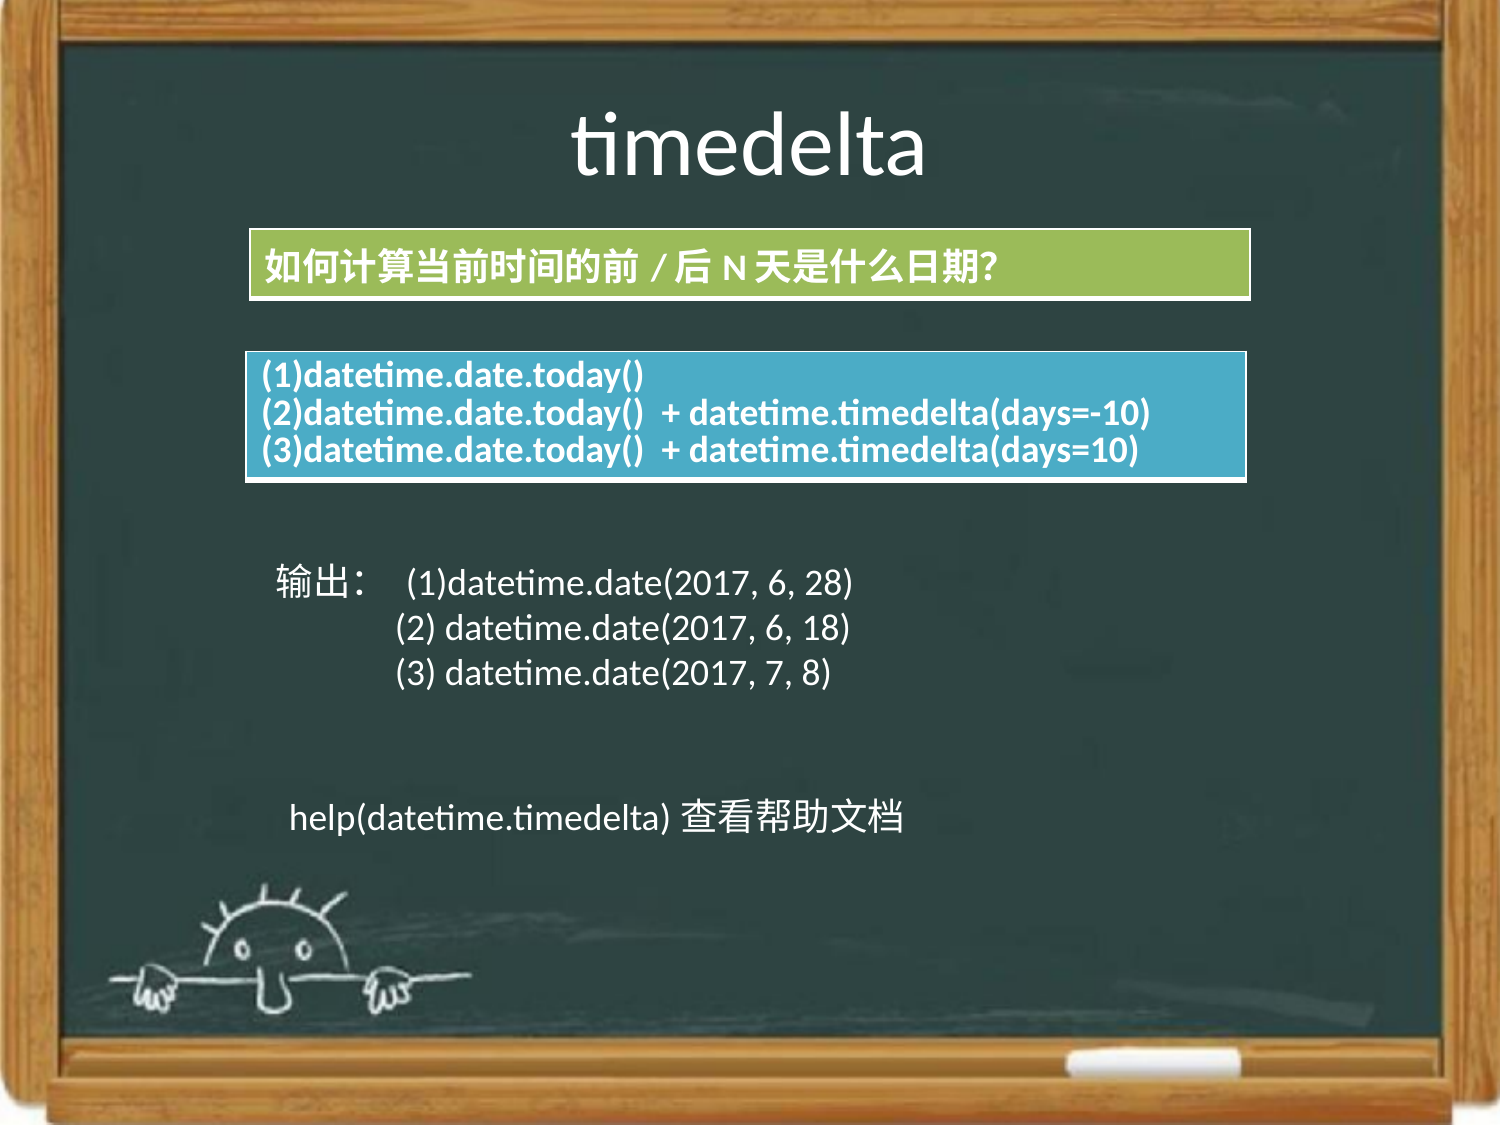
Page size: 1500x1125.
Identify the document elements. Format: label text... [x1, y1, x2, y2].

table_header 如何计算当前时间的前/后N天是什么日期？ [251, 230, 1249, 296]
text_box 输出： (1)datetime.date(2017, 6, 28) (2) datetime.date(2017, 6, 18) (3) datetime.date(2017, 7, 8) [261, 550, 869, 701]
table_header (1)datetime.date.today() (2)datetime.date.today() + datetime.timedelta(days=-10) (3)datetime.date.today() + datetime.timedelta(days=10) [247, 352, 1245, 477]
text_box help(datetime.timedelta)查看帮助文档 [257, 785, 921, 845]
picture [0, 0, 1500, 1125]
title timedelta [75, 45, 1425, 233]
